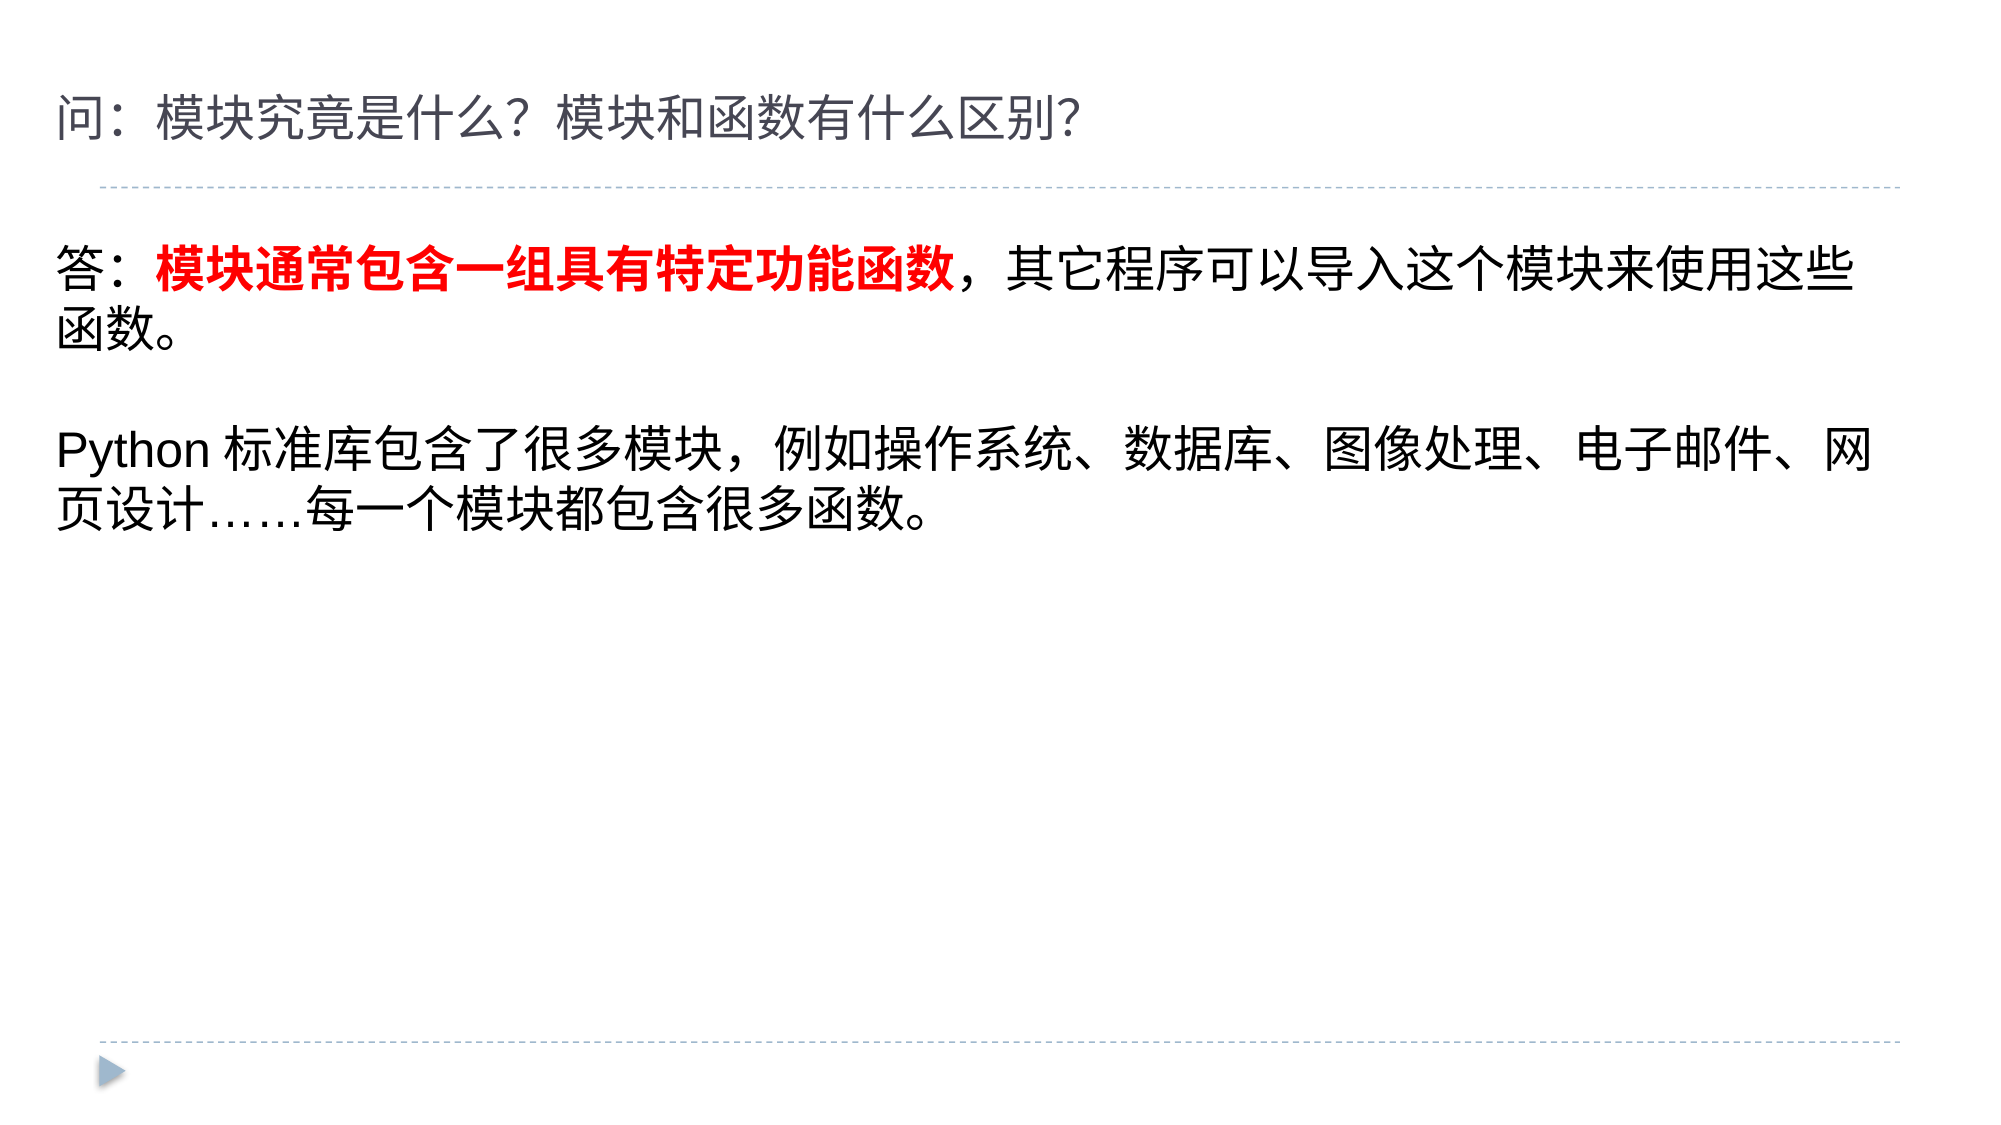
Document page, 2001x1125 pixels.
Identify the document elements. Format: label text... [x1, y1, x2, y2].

text_box 答：模块通常包含一组具有特定功能函数，其它程序可以导入这个模块来使用这些函数。 Python标准库包含了很多模块，例如操作系统、数据库、图像处理、电子邮件、网页设计……每一个模块都包含很多函数。 [40, 295, 1905, 480]
title 问：模块究竟是什么？模块和函数有什么区别？ [40, 24, 1905, 209]
